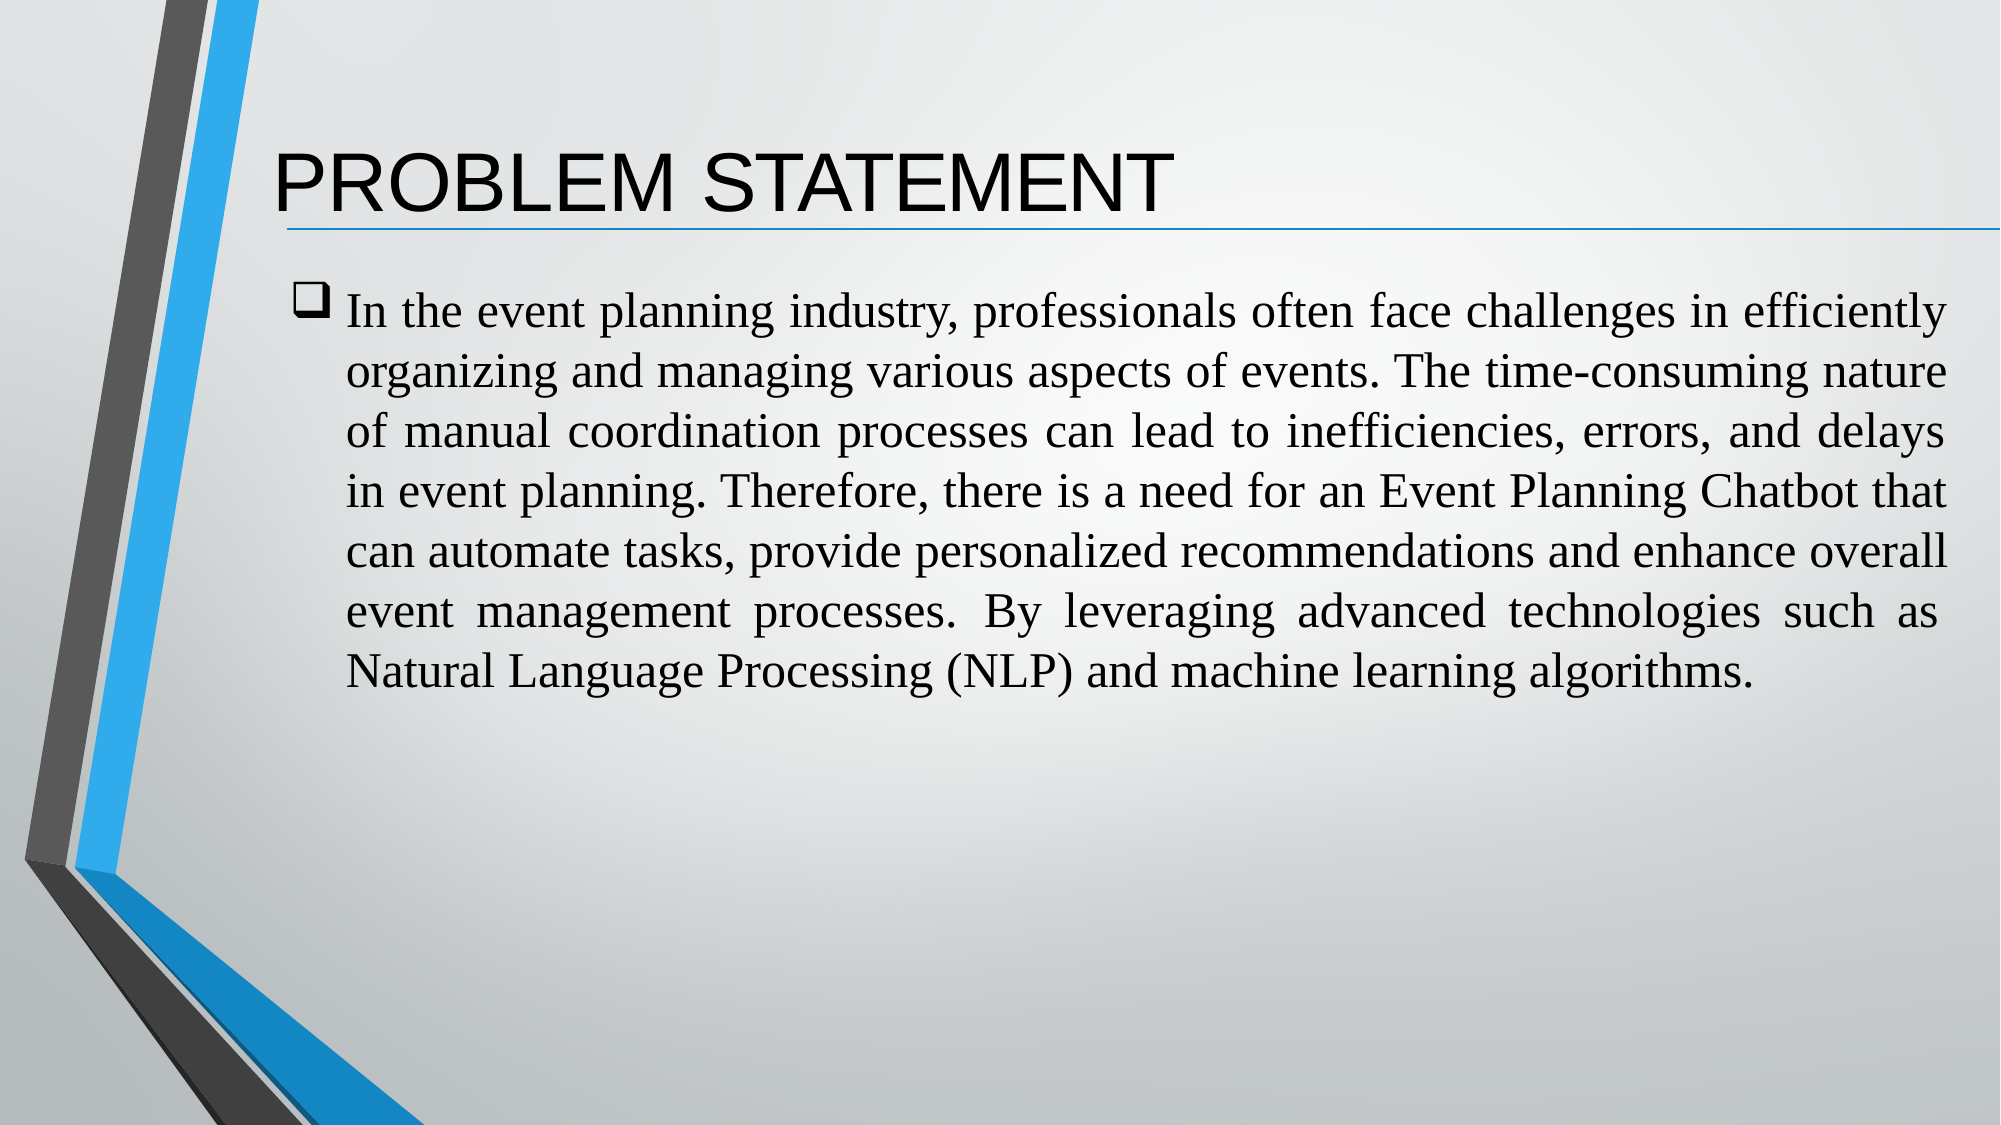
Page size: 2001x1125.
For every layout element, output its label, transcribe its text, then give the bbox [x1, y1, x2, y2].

text_box In the event planning industry, professionals often face challenges in efficiently organizing and managing various aspects of events. The time-consuming nature of manual coordination processes can lead to inefficiencies, errors, and delays in event planning. Therefore, there is a need for an Event Planning Chatbot that can automate tasks, provide personalized recommendations and enhance overall event management processes. By leveraging advanced technologies such as Natural Language Processing (NLP) and machine learning algorithms. [287, 275, 1962, 698]
title PROBLEM STATEMENT [150, 82, 1298, 273]
